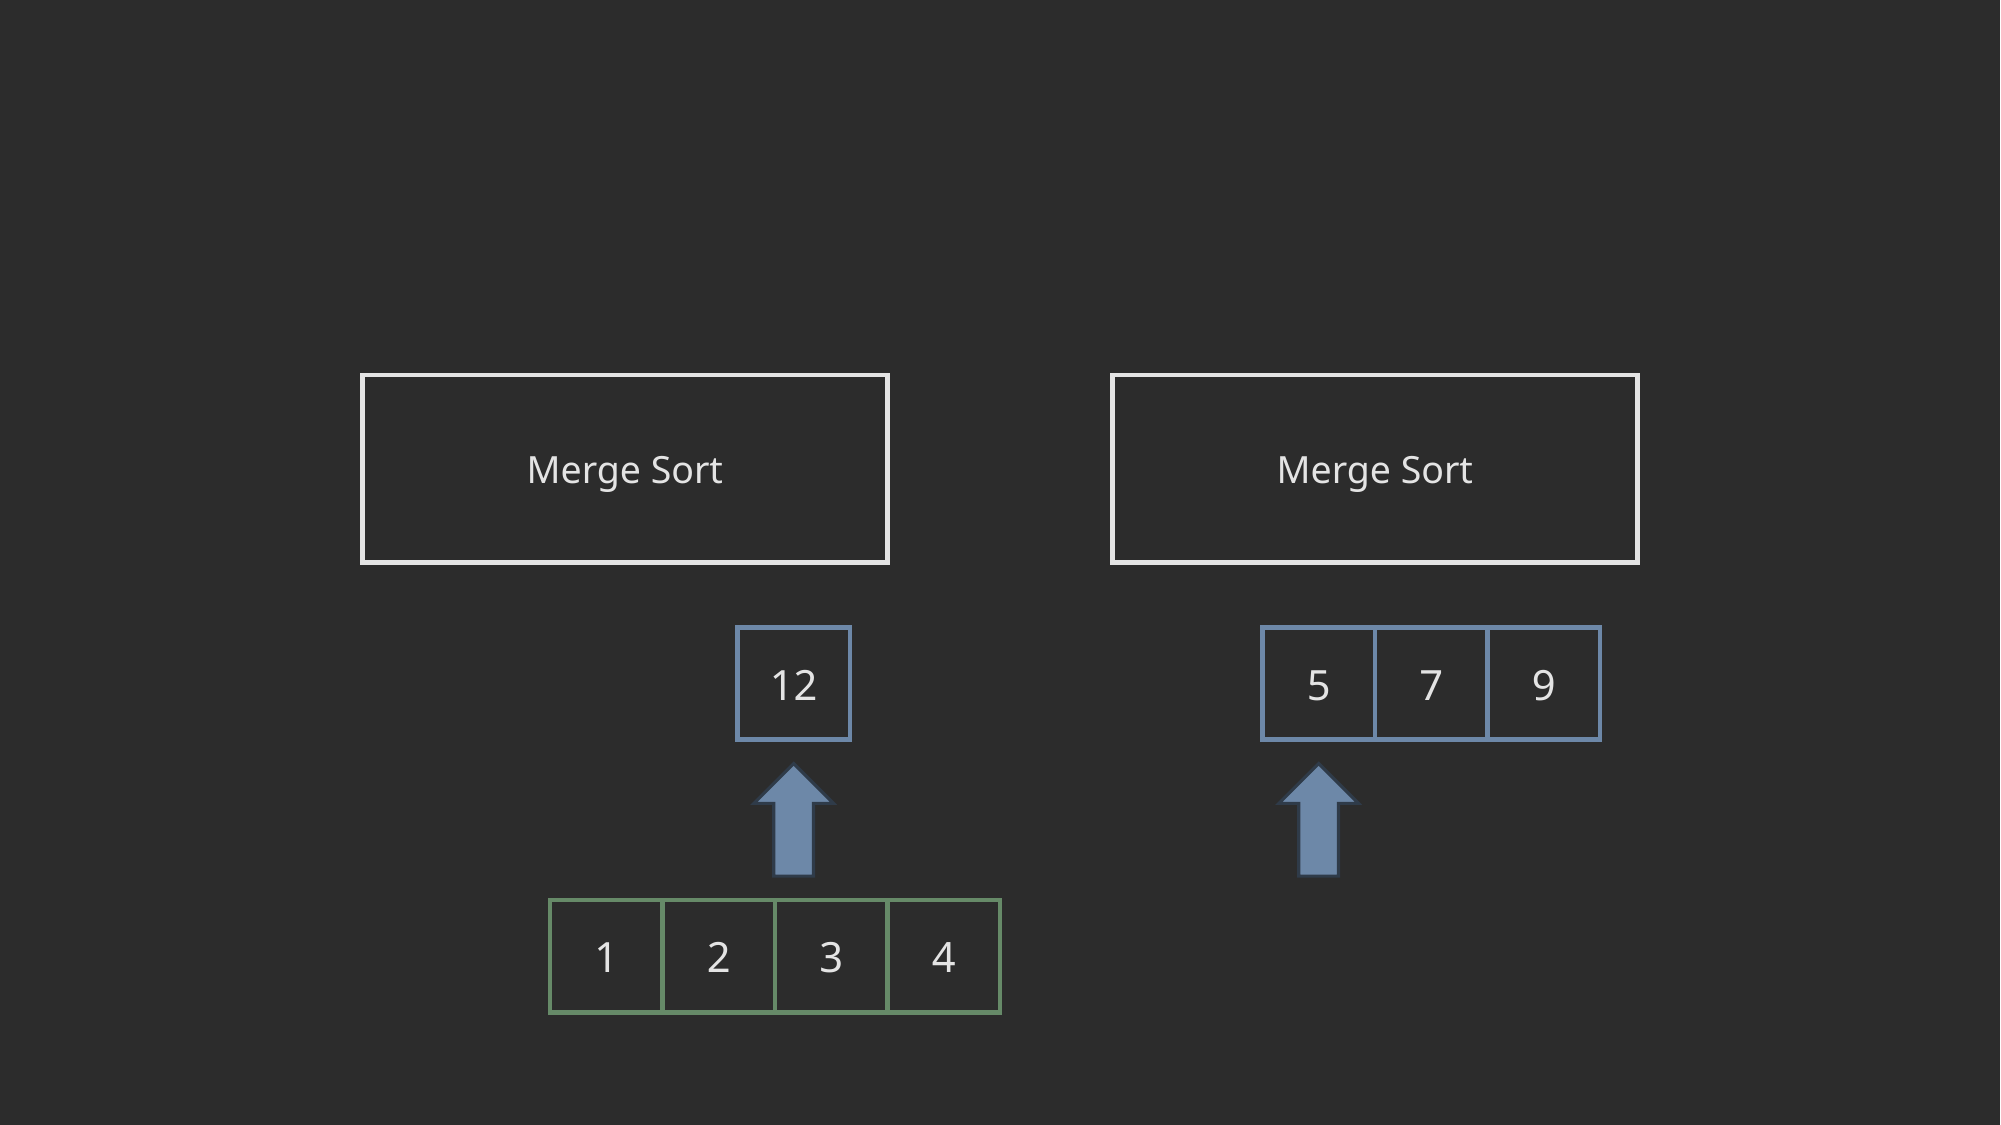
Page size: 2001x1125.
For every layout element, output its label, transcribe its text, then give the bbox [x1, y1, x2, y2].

text_box Merge Sort [1111, 373, 1639, 564]
text_box Merge Sort [361, 373, 889, 564]
text_box [750, 761, 838, 878]
text_box 7 [1373, 626, 1486, 741]
text_box 2 [664, 898, 776, 1014]
text_box 9 [1486, 626, 1601, 741]
text_box 12 [736, 626, 851, 741]
text_box 1 [548, 898, 664, 1014]
text_box [1275, 761, 1363, 878]
text_box 3 [776, 898, 889, 1014]
text_box 5 [1261, 626, 1373, 741]
text_box 4 [889, 898, 1001, 1014]
